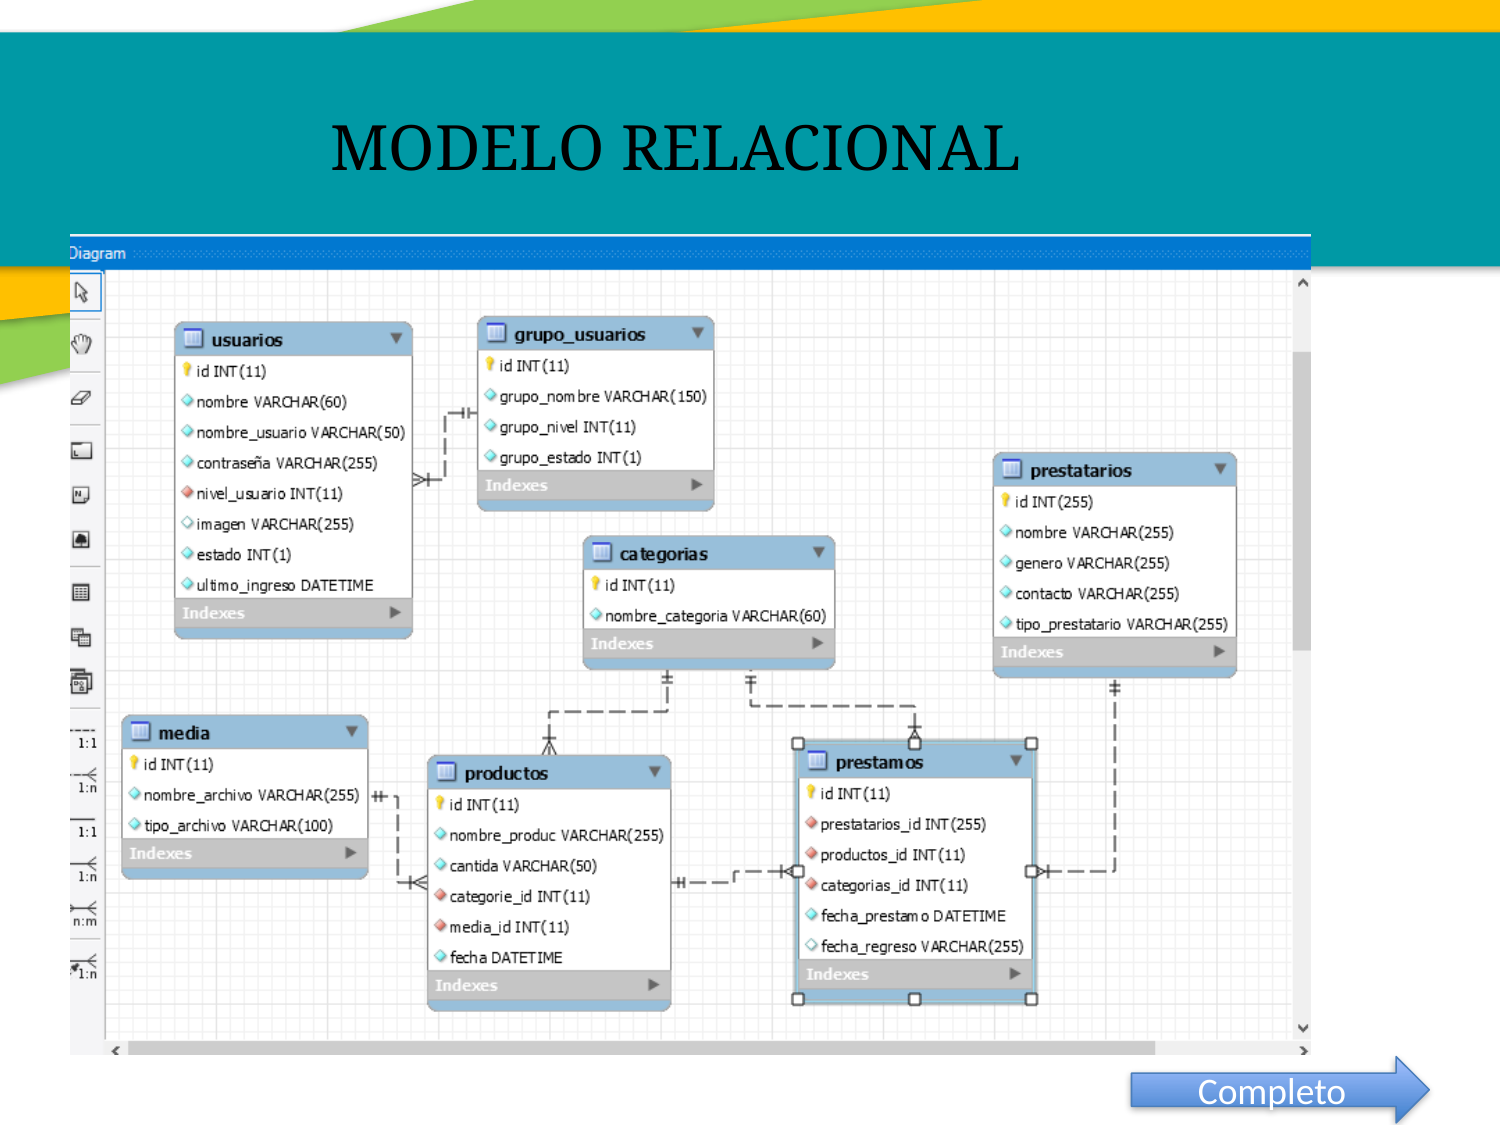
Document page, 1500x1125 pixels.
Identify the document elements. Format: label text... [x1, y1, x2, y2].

text_box MODELO RELACIONAL [247, 92, 1105, 232]
picture [70, 233, 1312, 1056]
text_box Completo [1130, 1055, 1430, 1124]
